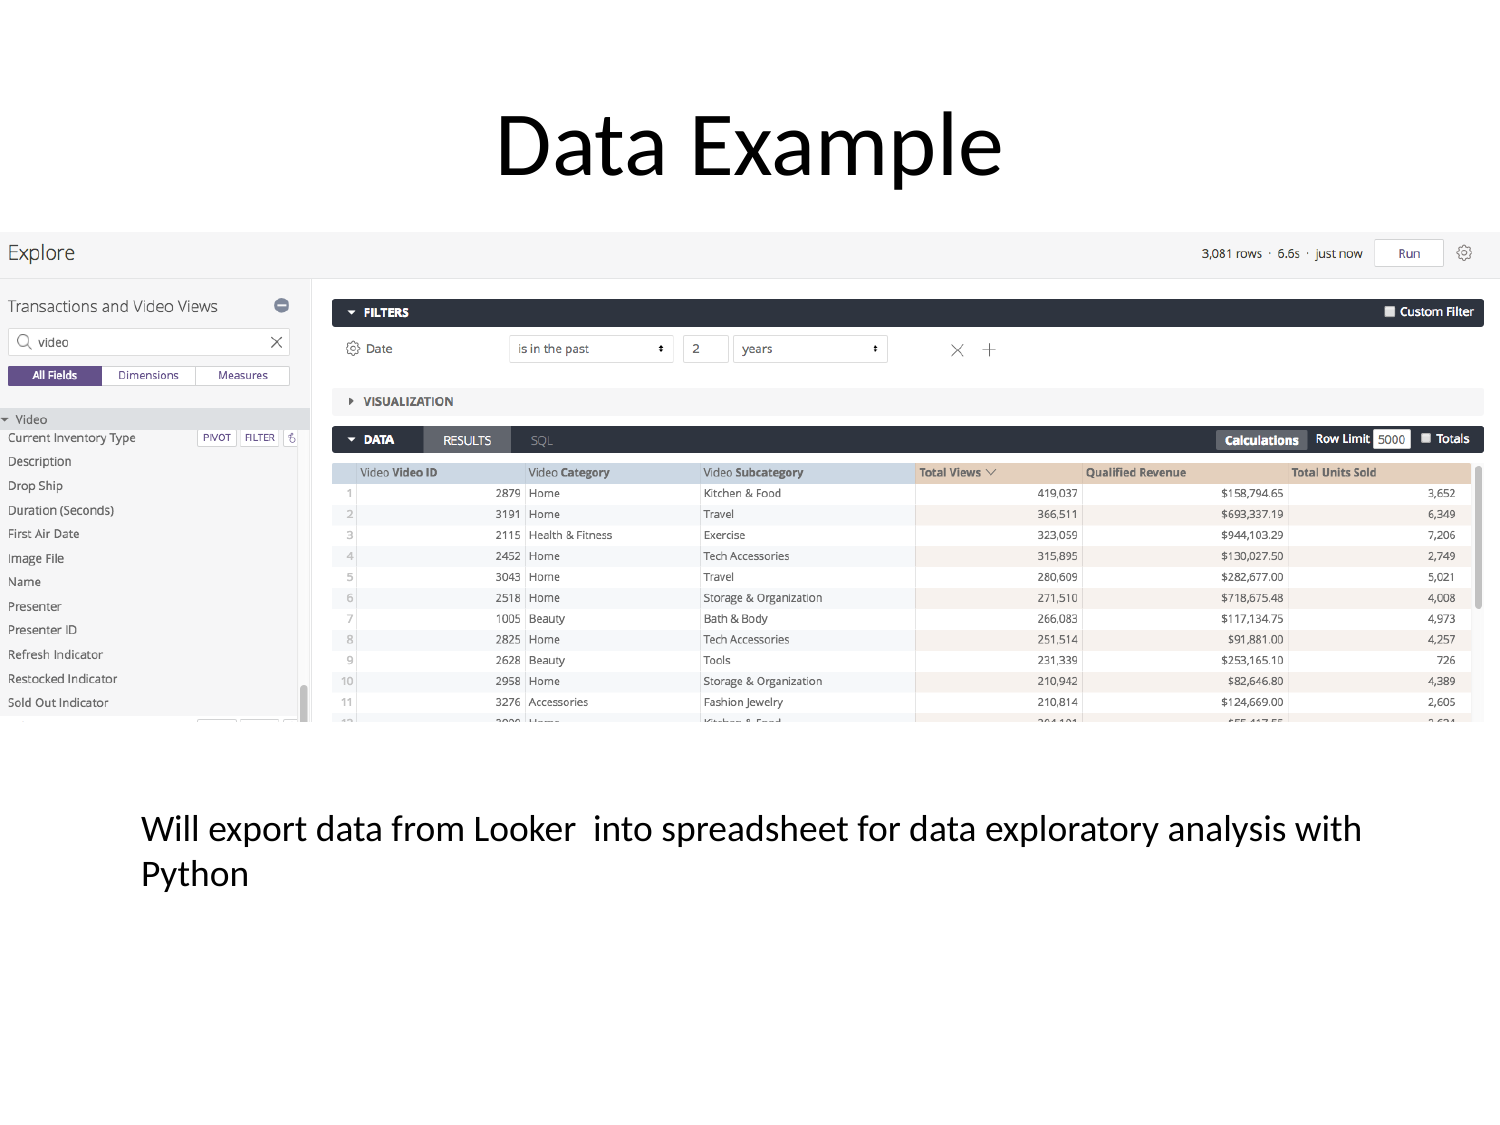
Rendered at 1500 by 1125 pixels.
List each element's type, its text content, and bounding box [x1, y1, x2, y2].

picture [0, 232, 1500, 722]
title Data Example [75, 45, 1425, 230]
text_box Will export data from Looker into spreadsheet for data exploratory analysis with Python [126, 796, 1393, 946]
